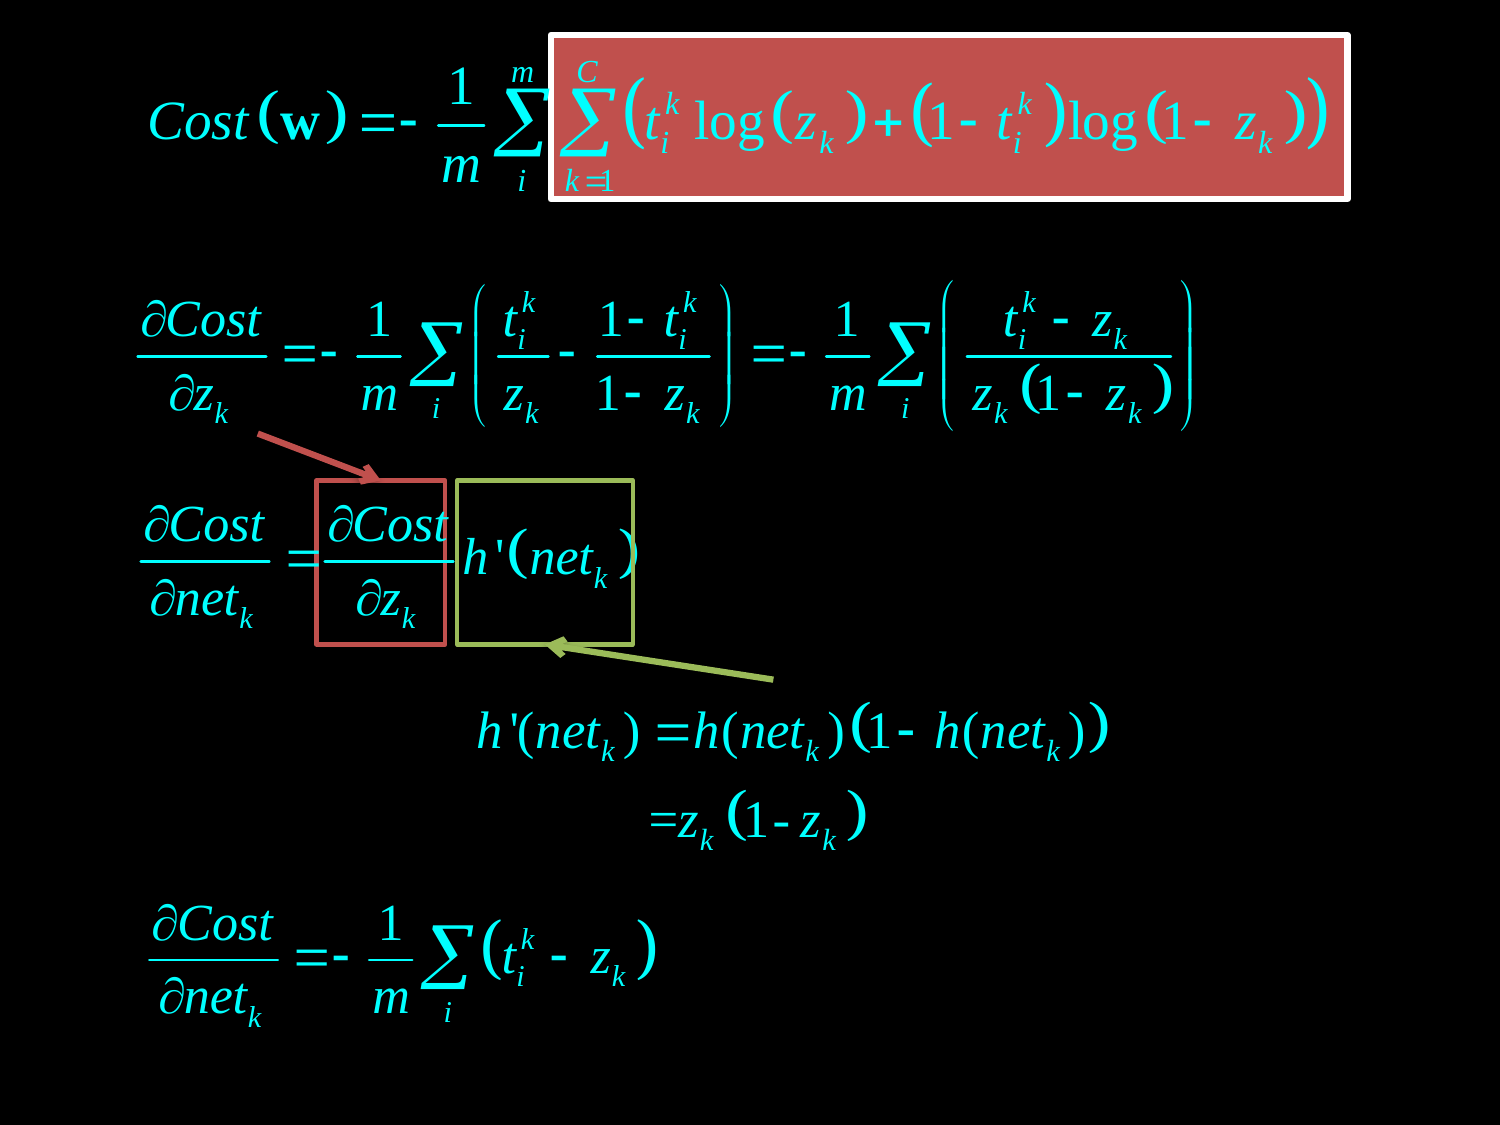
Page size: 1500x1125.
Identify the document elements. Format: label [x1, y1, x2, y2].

text_box [468, 691, 1115, 868]
text_box [380, 478, 447, 490]
text_box [455, 478, 635, 490]
text_box [128, 269, 1206, 444]
text_box [140, 890, 662, 1039]
text_box [131, 491, 645, 640]
text_box [544, 644, 774, 680]
text_box [548, 32, 1351, 202]
text_box [257, 433, 382, 481]
text_box [140, 46, 1334, 205]
